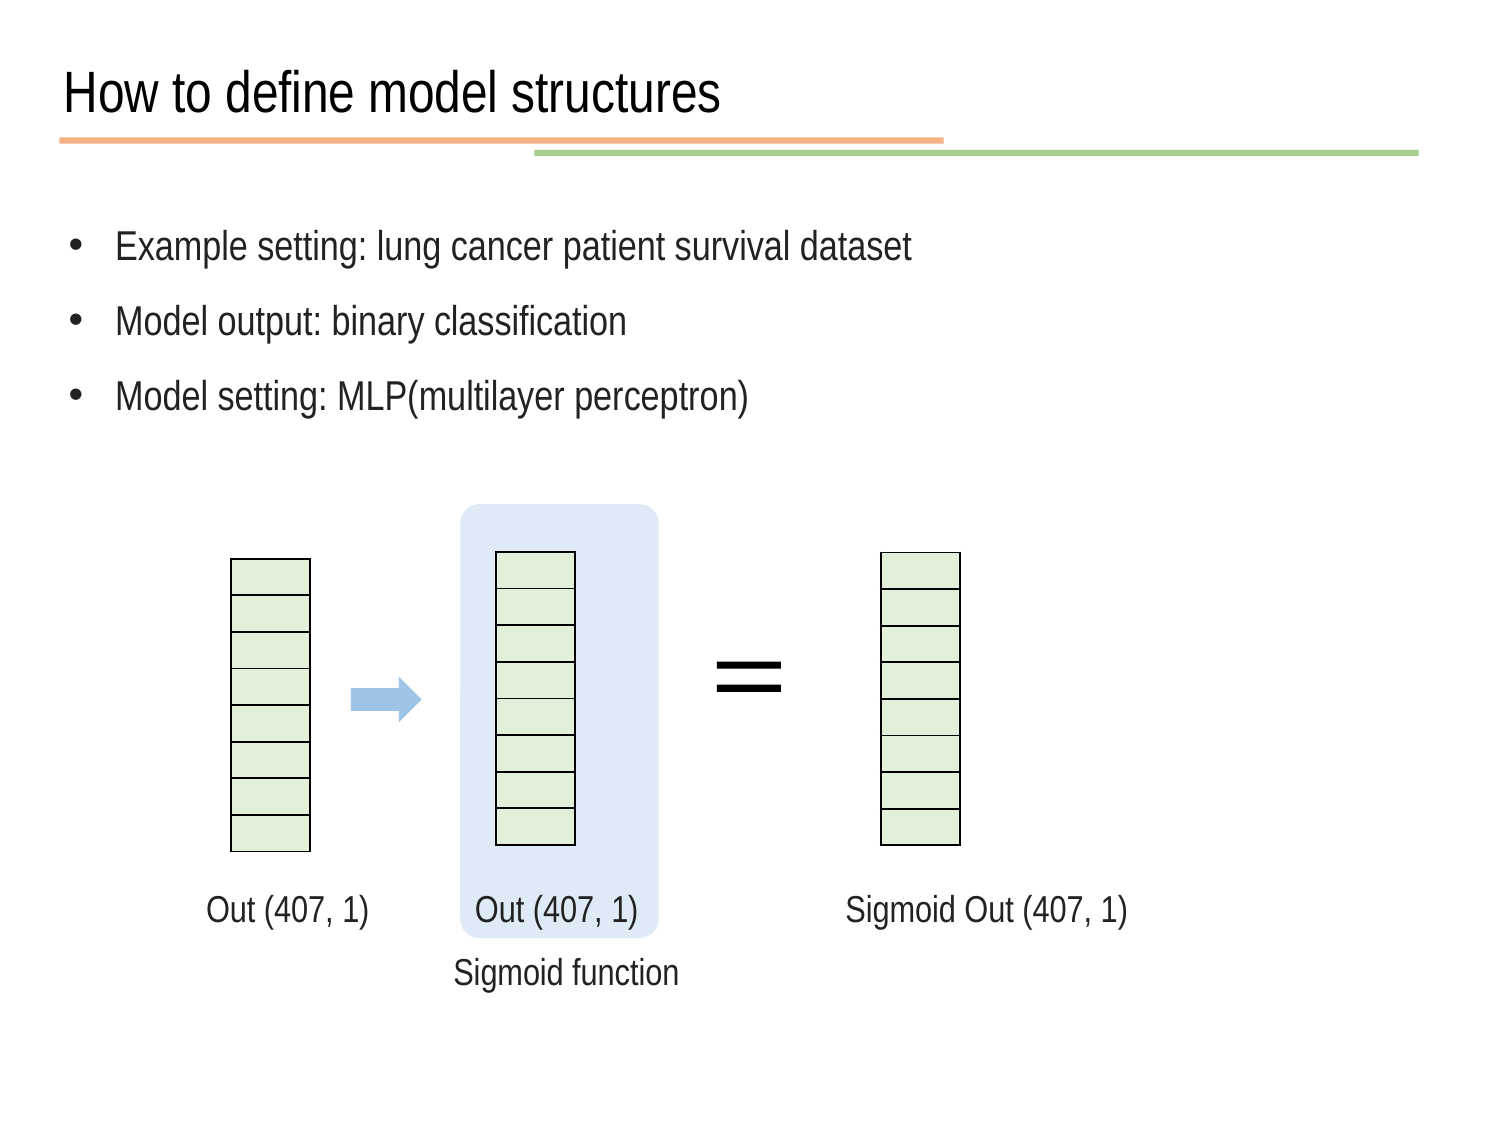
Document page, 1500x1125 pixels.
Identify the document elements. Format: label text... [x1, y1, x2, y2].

table_cell [497, 773, 574, 807]
table_cell [232, 706, 309, 741]
text_box Out (407, 1) [460, 877, 698, 938]
table_cell [232, 633, 309, 668]
table_cell [882, 627, 959, 661]
table_cell [232, 816, 309, 851]
table_cell [232, 596, 309, 631]
table_cell [232, 669, 309, 704]
text_box How to define model structures [49, 11, 1451, 132]
table_header [882, 553, 959, 588]
table_cell [232, 779, 309, 814]
table_cell [497, 699, 574, 734]
text_box Example setting: lung cancer patient survival dataset Model output: binary classification Model setting: MLP(multilayer perceptron) [53, 186, 1488, 427]
table_cell [497, 736, 574, 771]
table_cell [882, 663, 959, 698]
table_header [497, 553, 574, 588]
table_cell [882, 736, 959, 771]
text_box Sigmoid Out (407, 1) [830, 877, 1162, 938]
table_cell [882, 773, 959, 808]
text_box Sigmoid function [438, 940, 793, 1000]
table_cell [232, 743, 309, 777]
table_cell [497, 809, 574, 844]
table_cell [882, 810, 959, 844]
text_box [349, 674, 424, 725]
text_box [459, 503, 660, 925]
table_header [232, 560, 309, 594]
table_cell [497, 589, 574, 624]
text_box [716, 661, 782, 670]
table_cell [882, 590, 959, 625]
table_cell [882, 700, 959, 735]
table_cell [497, 626, 574, 661]
table_cell [497, 663, 574, 698]
text_box [716, 684, 782, 693]
text_box Out (407, 1) [191, 877, 429, 938]
